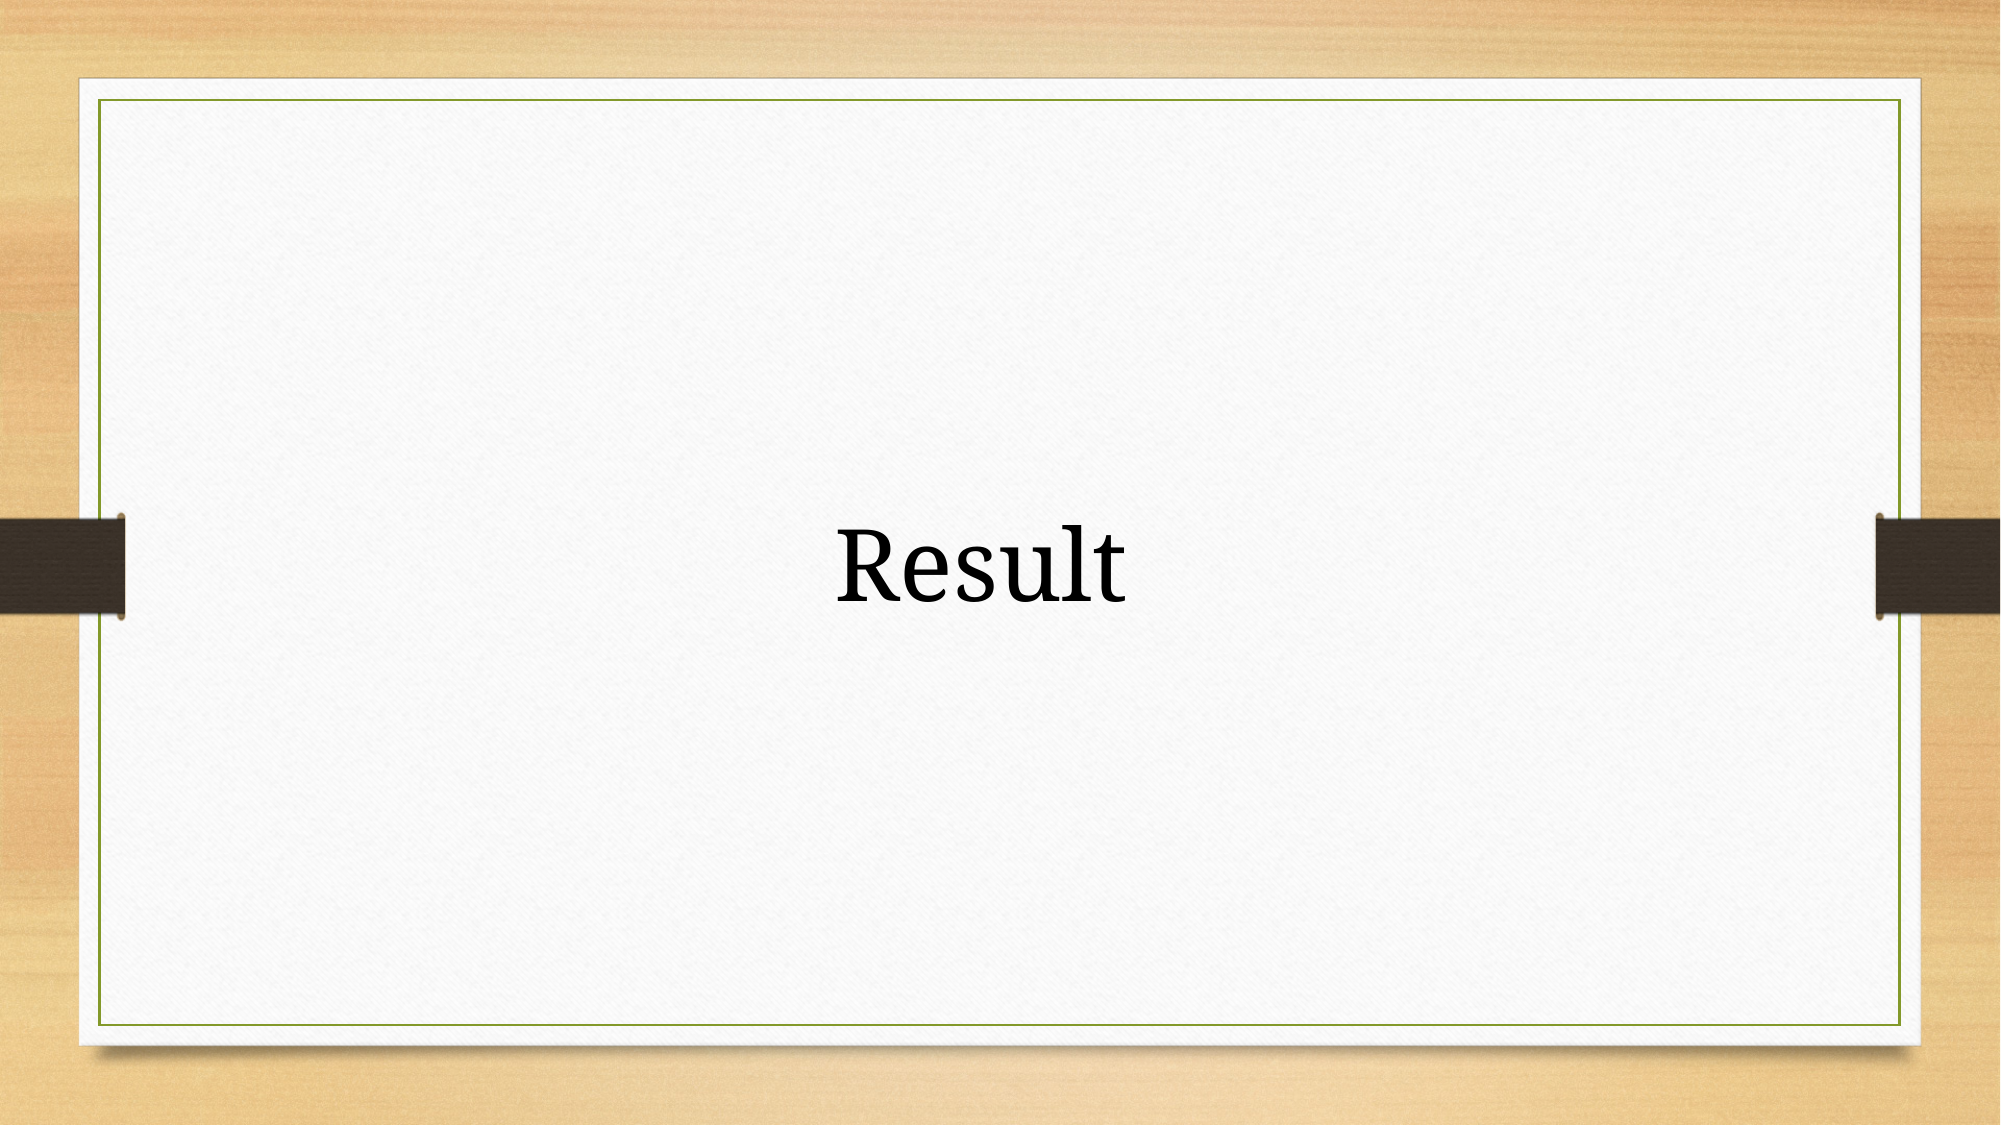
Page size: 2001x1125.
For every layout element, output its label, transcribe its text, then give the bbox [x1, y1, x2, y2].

picture [0, 0, 2001, 1125]
text_box Result [667, 494, 1296, 629]
